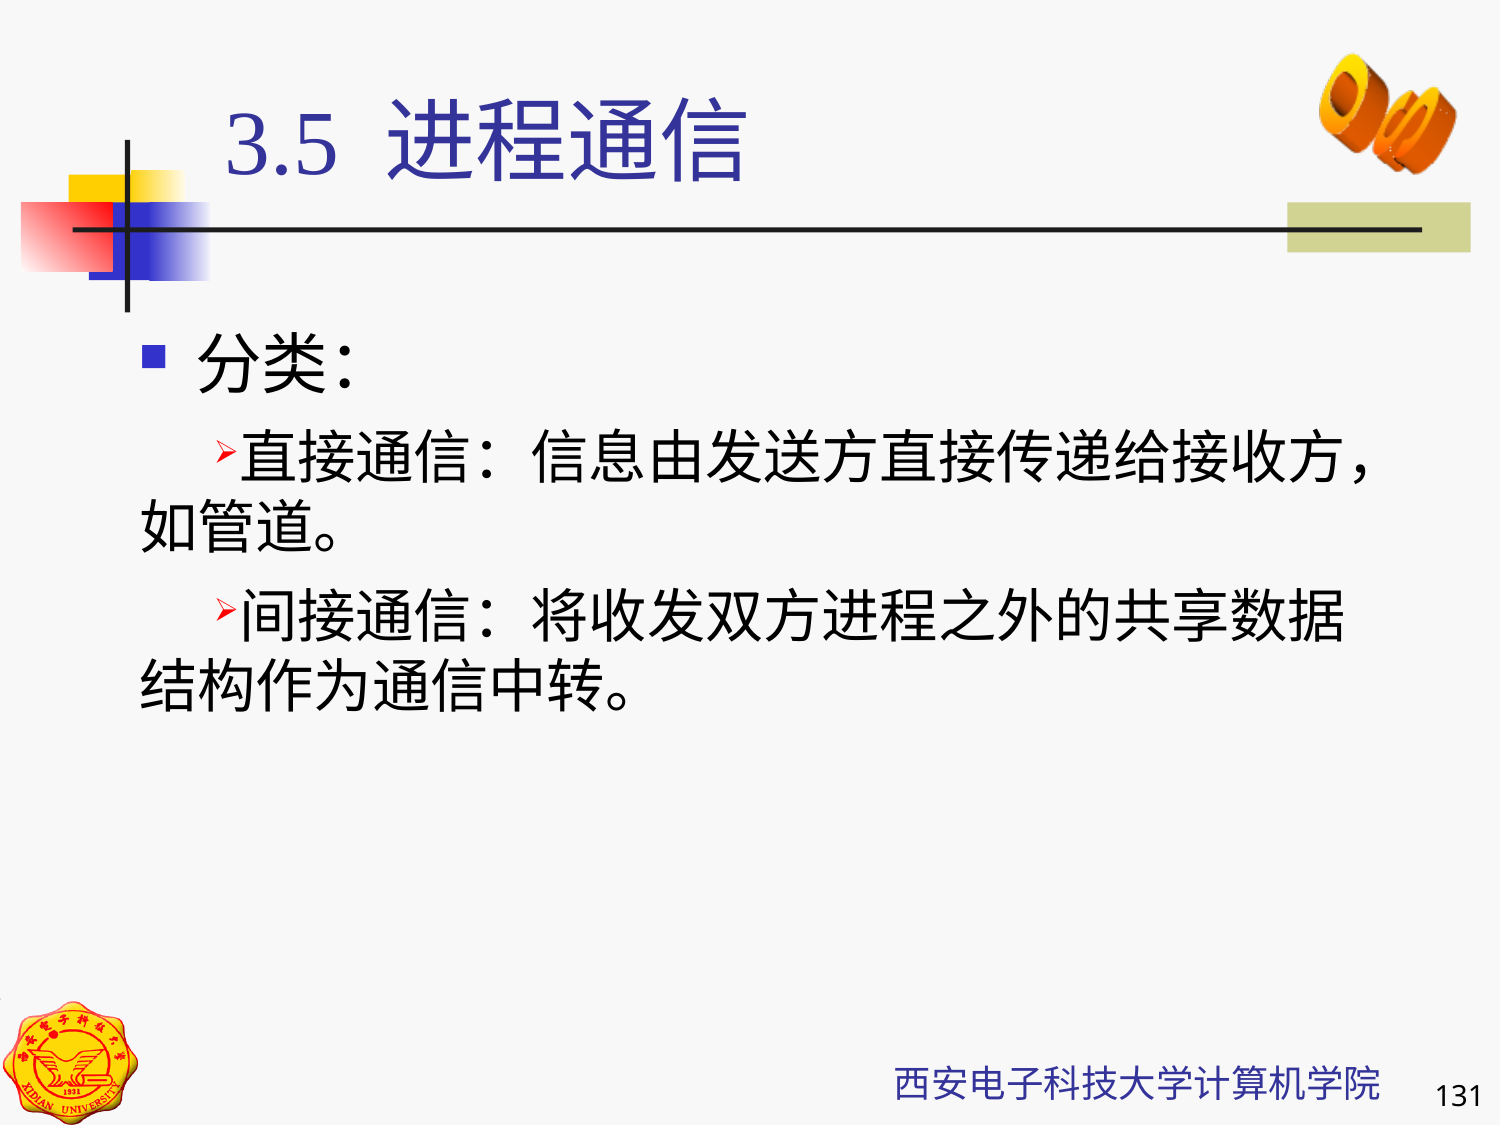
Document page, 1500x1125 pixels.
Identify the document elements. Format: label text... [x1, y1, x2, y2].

picture [0, 998, 138, 1125]
text_box 分类： 直接通信：信息由发送方直接传递给接收方，如管道。 间接通信：将收发双方进程之外的共享数据结构作为通信中转。 [123, 314, 1399, 1065]
text_box 3.5 进程通信 [209, 75, 1488, 200]
text_box [1187, 1049, 1500, 1125]
picture [1293, 36, 1465, 75]
